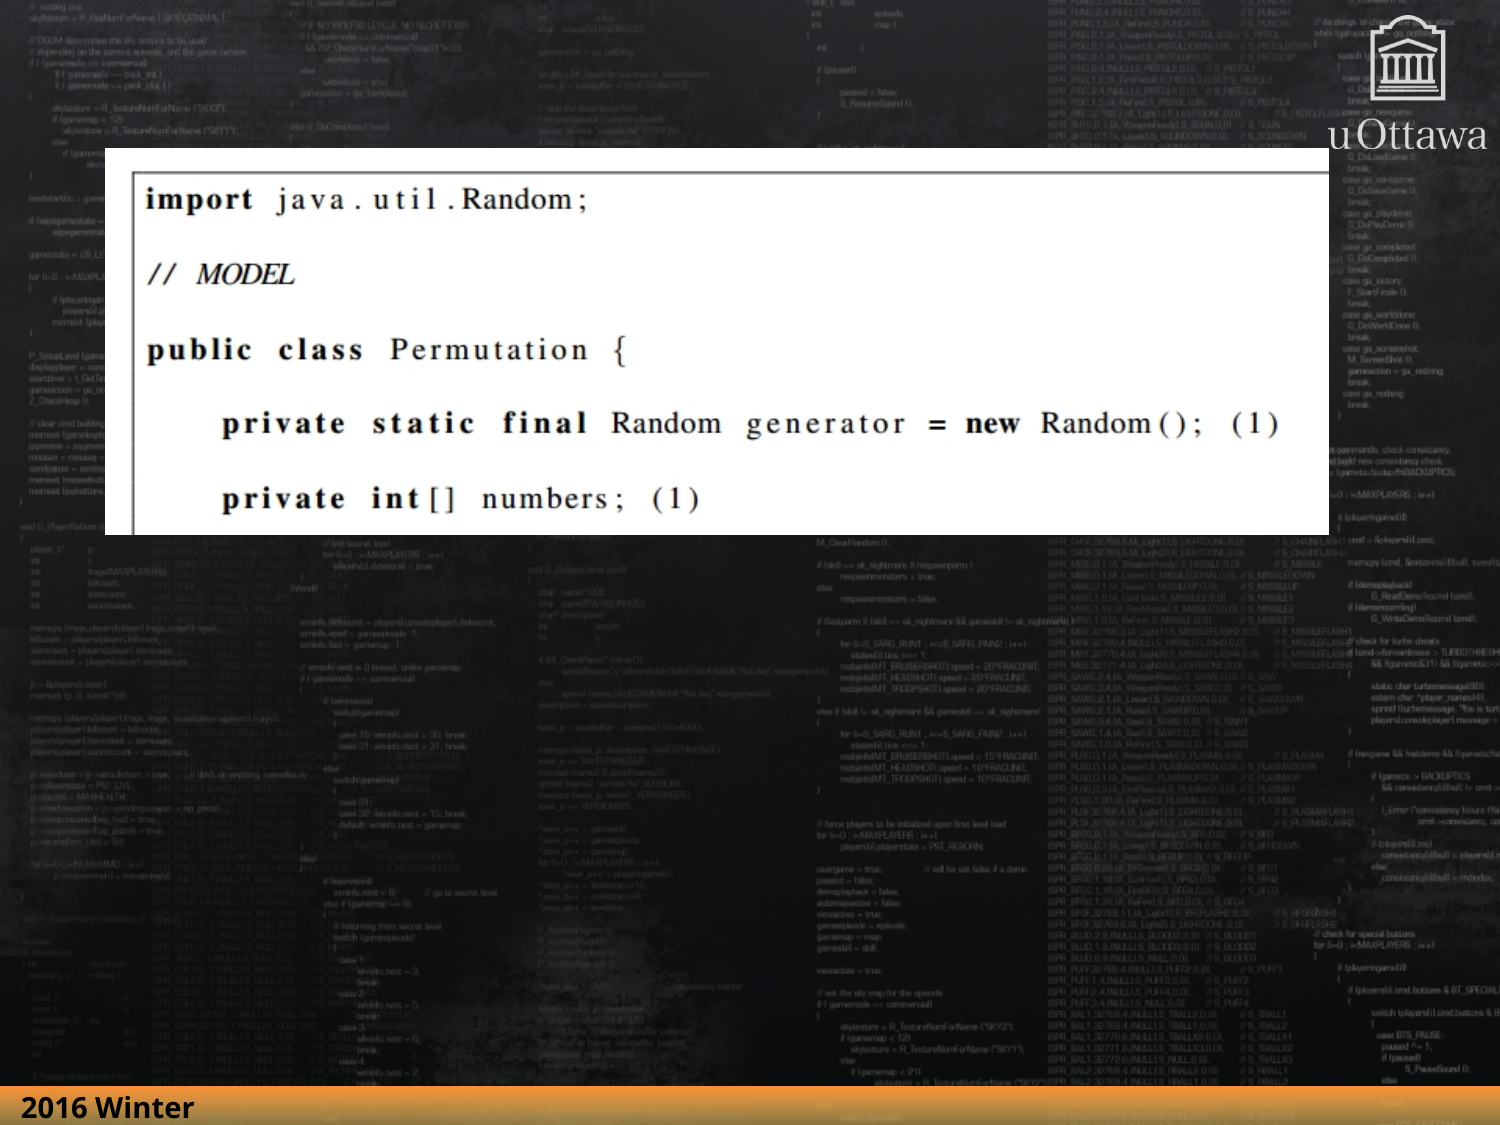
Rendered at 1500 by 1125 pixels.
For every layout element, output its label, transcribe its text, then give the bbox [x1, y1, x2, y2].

text_box [0, 1086, 5, 1125]
picture [0, 0, 1500, 1086]
text_box 2016 Winter [5, 1082, 1500, 1125]
